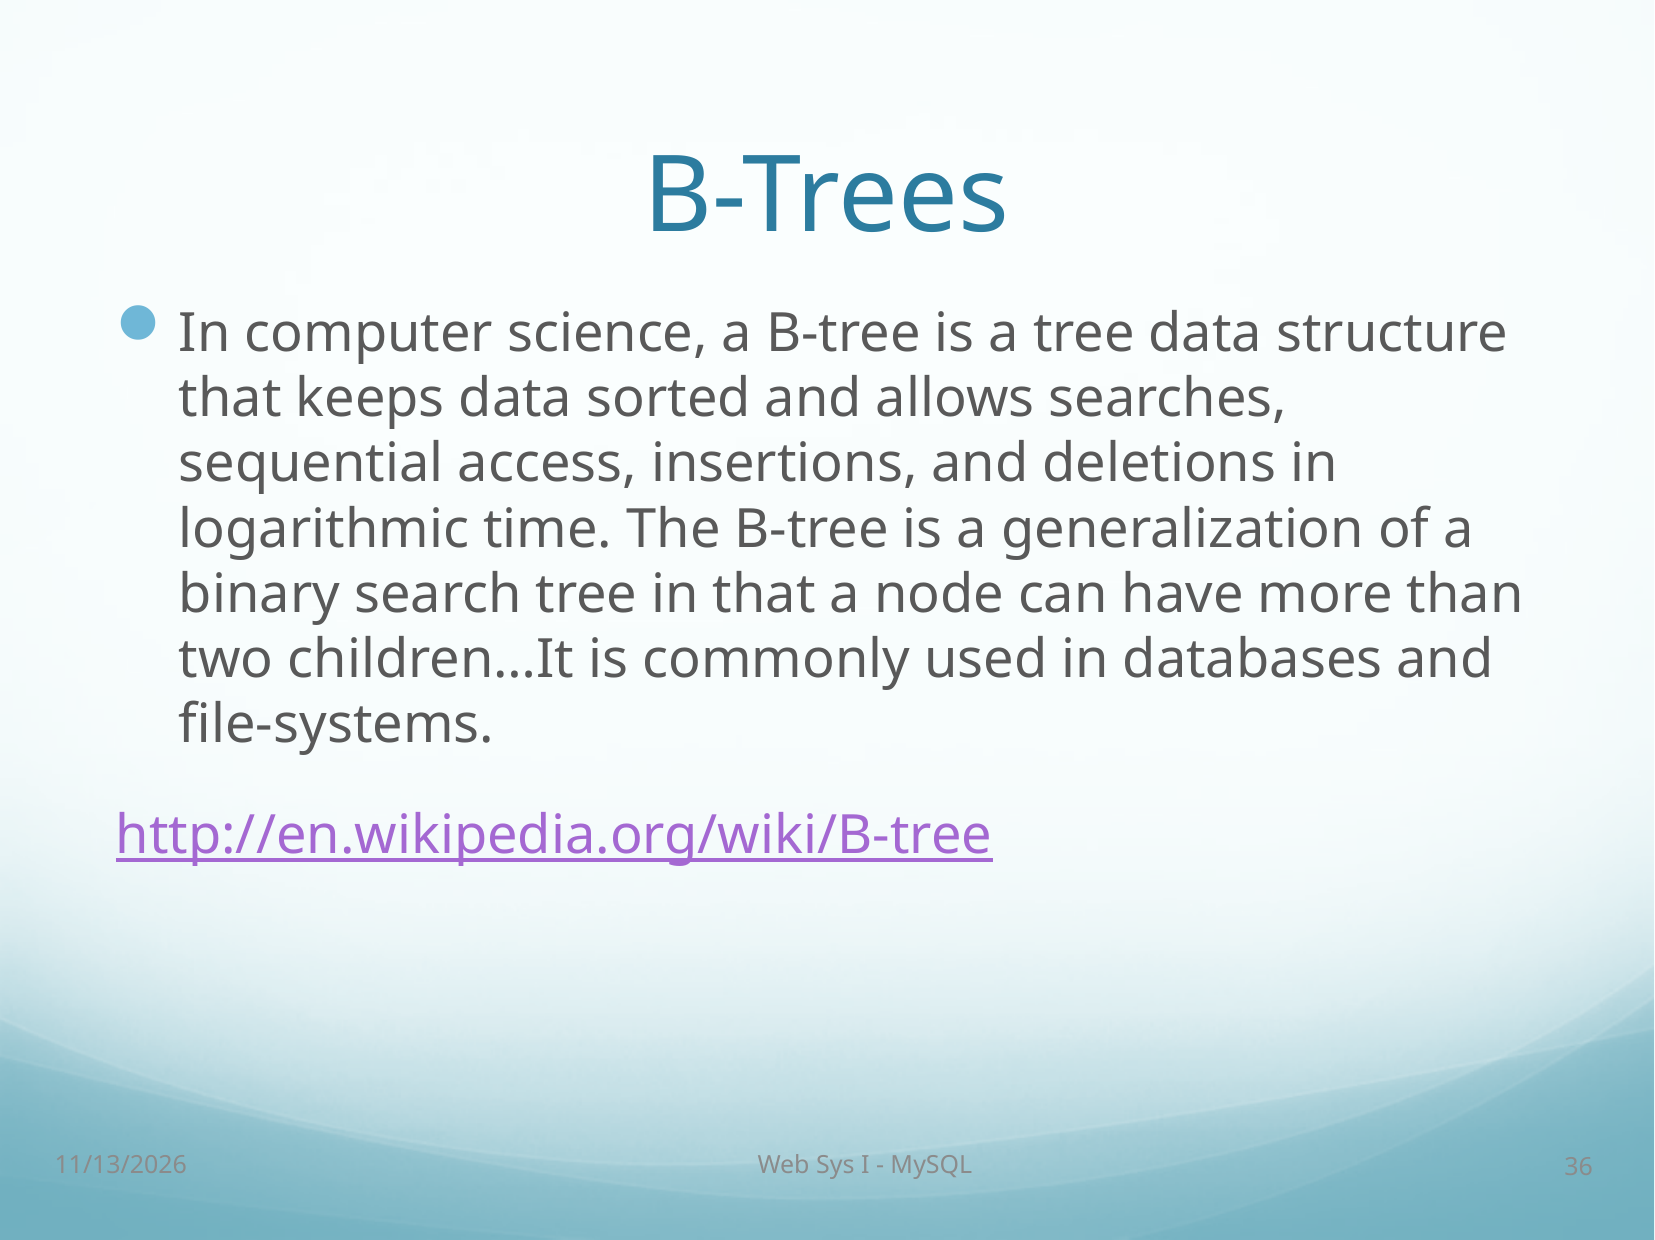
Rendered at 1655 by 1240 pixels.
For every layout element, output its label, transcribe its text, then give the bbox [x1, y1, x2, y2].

slide_number 36 [1428, 1134, 1608, 1201]
footer Web Sys I - MySQL [427, 1132, 1303, 1199]
list In computer science, a B-tree is a tree data structure that keeps data sorted and allows searches, sequential access, insertions, and deletions in logarithmic time. The B-tree is a generalization of a binary search tree in that a node can have more than two children…It is commonly used in databases and file-systems. http://en.wikipedia.org/wiki/B-tree [99, 289, 1555, 1075]
title B-Trees [99, 19, 1555, 262]
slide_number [39, 1132, 426, 1199]
